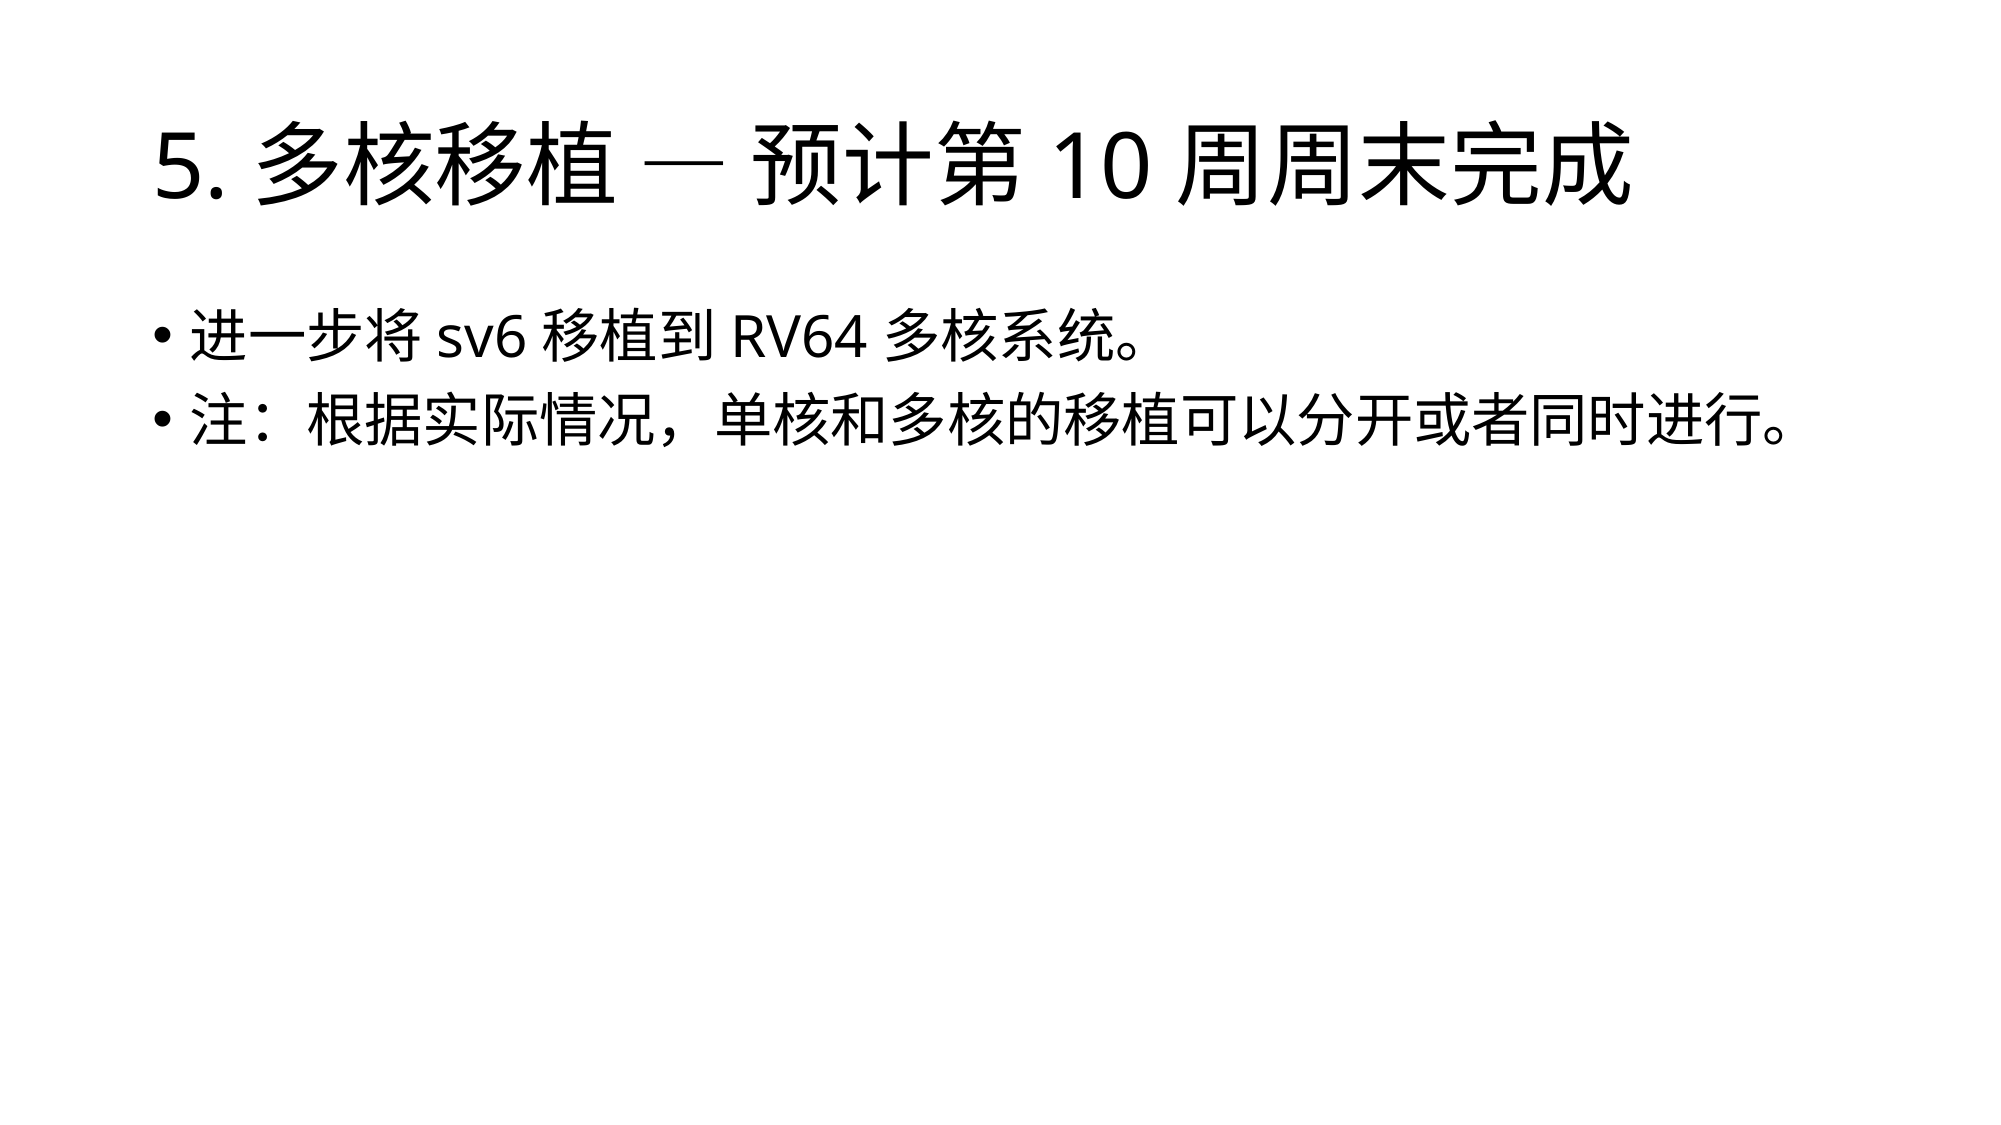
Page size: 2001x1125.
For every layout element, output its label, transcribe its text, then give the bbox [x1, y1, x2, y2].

list 进一步将sv6移植到RV64多核系统。 注：根据实际情况，单核和多核的移植可以分开或者同时进行。 [137, 299, 1863, 1014]
title 5.多核移植 — 预计第10周周末完成 [137, 59, 1863, 278]
